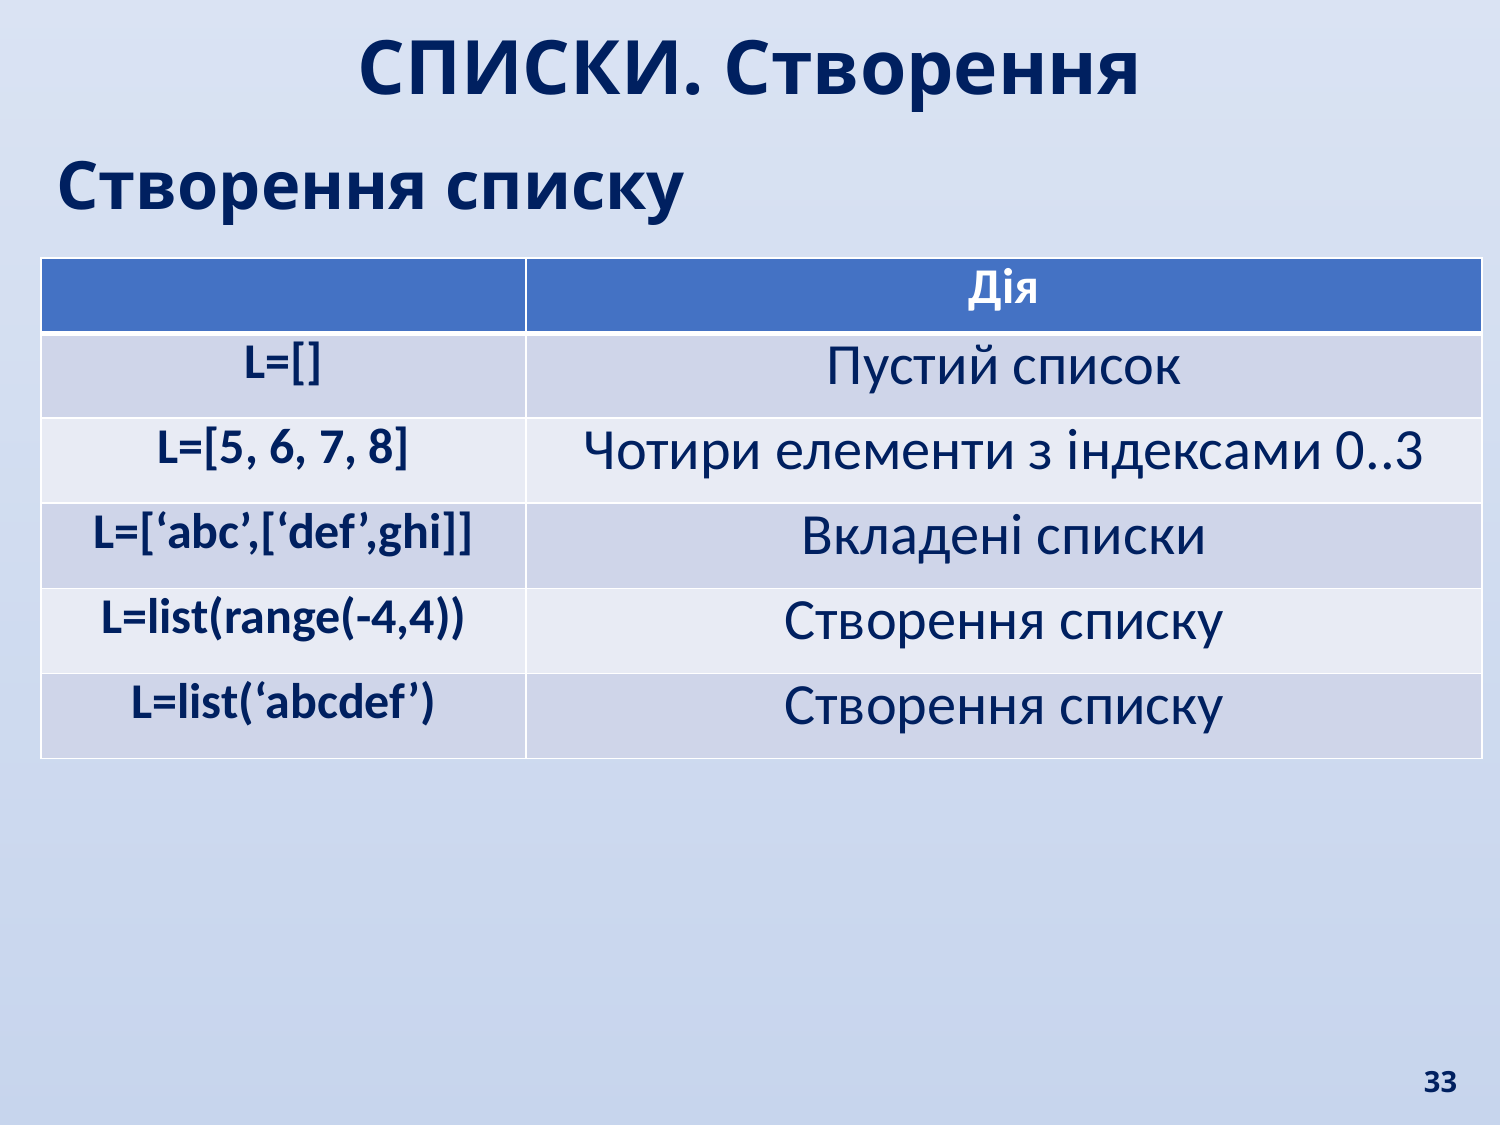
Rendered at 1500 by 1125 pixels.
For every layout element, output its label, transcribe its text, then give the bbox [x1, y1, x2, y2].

table_cell L=[5, 6, 7, 8] [42, 419, 525, 502]
table_cell Пустий список [527, 336, 1481, 417]
table_header [42, 259, 525, 331]
text_box Створення списку [41, 144, 1470, 232]
text_box СПИСКИ. Створення [17, 12, 1483, 118]
table_cell Створення списку [527, 674, 1481, 758]
table_cell L=[‘abc’,[‘def’,ghi]] [42, 504, 525, 588]
table_cell Чотири елементи з індексами 0..3 [527, 419, 1481, 502]
table_header Дія [527, 259, 1481, 331]
table_cell L=[] [42, 336, 525, 417]
table_cell Створення списку [527, 589, 1481, 673]
table_cell Вкладені списки [527, 504, 1481, 588]
table_cell L=list(‘abcdef’) [42, 674, 525, 758]
text_box 33 [1399, 1035, 1473, 1111]
table_cell L=list(range(-4,4)) [42, 589, 525, 673]
